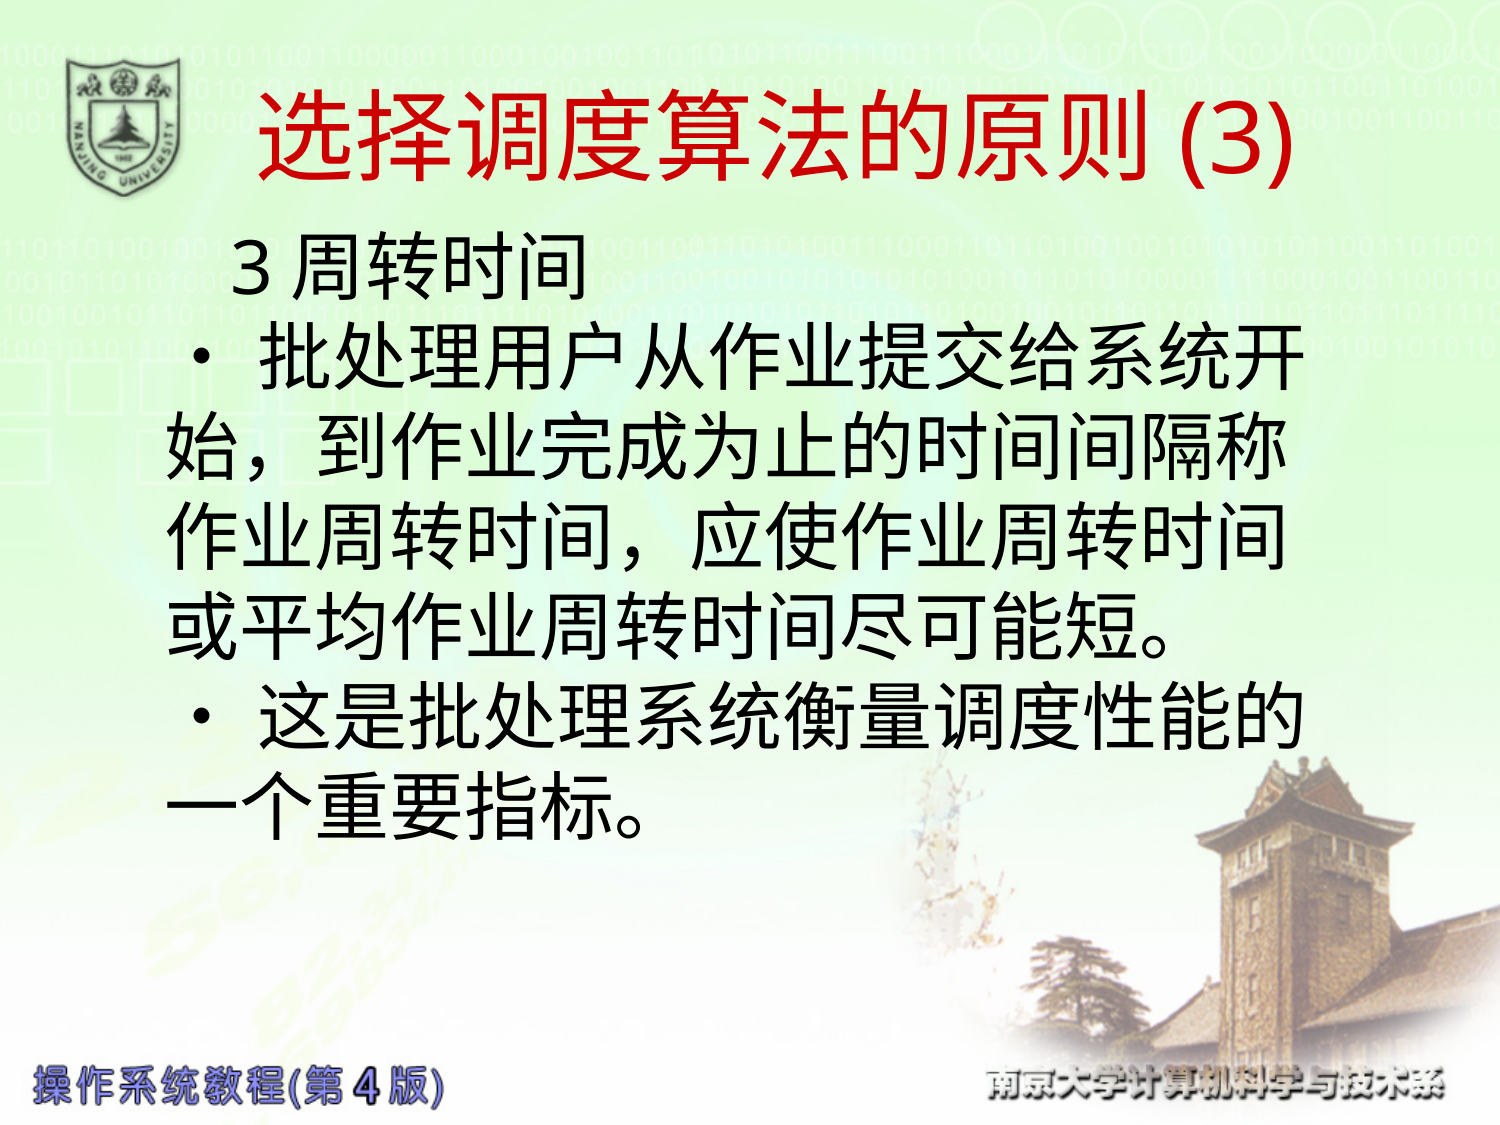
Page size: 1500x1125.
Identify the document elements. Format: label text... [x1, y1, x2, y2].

text_box 3周转时间 •批处理用户从作业提交给系统开始，到作业完成为止的时间间隔称作业周转时间，应使作业周转时间或平均作业周转时间尽可能短。 •这是批处理系统衡量调度性能的一个重要指标。 [149, 212, 1338, 928]
picture [0, 0, 1500, 1125]
text_box 选择调度算法的原则(3) [137, 99, 1413, 288]
text_box [162, 174, 1463, 1075]
